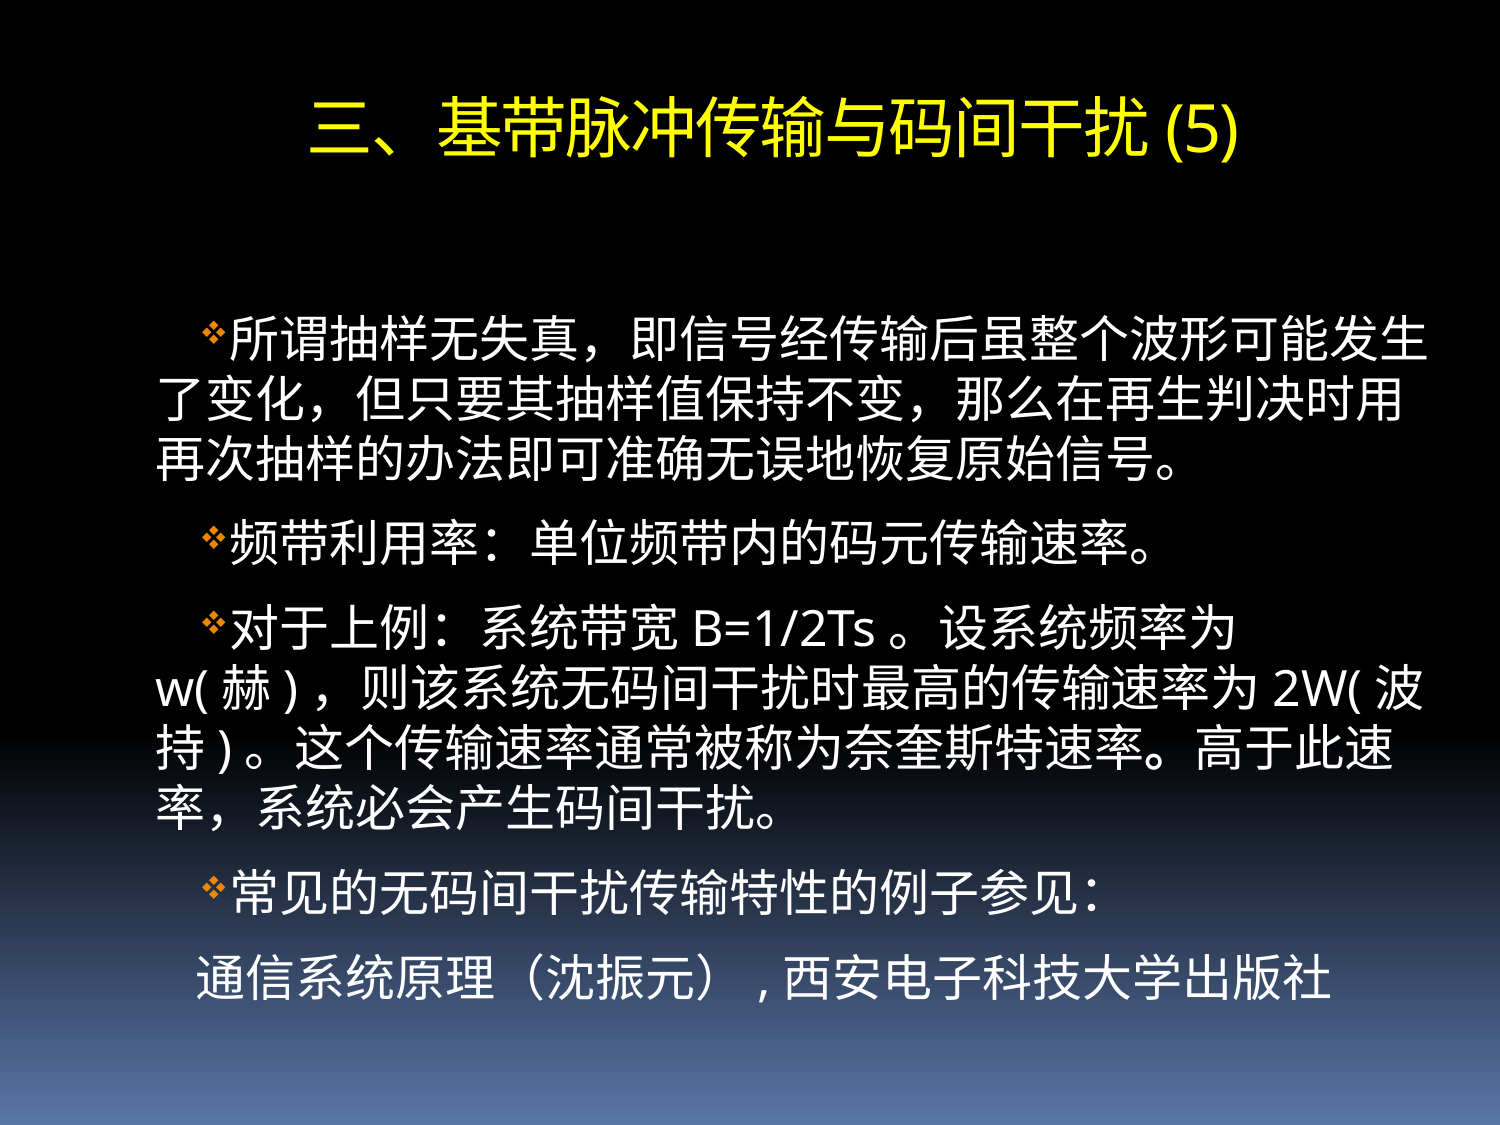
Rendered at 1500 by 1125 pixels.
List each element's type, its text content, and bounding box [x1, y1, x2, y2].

text_box 三、基带脉冲传输与码间干扰(5) [117, 78, 1430, 173]
text_box 所谓抽样无失真，即信号经传输后虽整个波形可能发生了变化，但只要其抽样值保持不变，那么在再生判决时用再次抽样的办法即可准确无误地恢复原始信号。 频带利用率：单位频带内的码元传输速率。 对于上例：系统带宽B=1/2Ts。设系统频率为w(赫)，则该系统无码间干扰时最高的传输速率为2W(波持)。这个传输速率通常被称为奈奎斯特速率。高于此速率，系统必会产生码间干扰。 常见的无码间干扰传输特性的例子参见： 通信系统原理（沈振元）,西安电子科技大学出版社 [105, 299, 1447, 1015]
